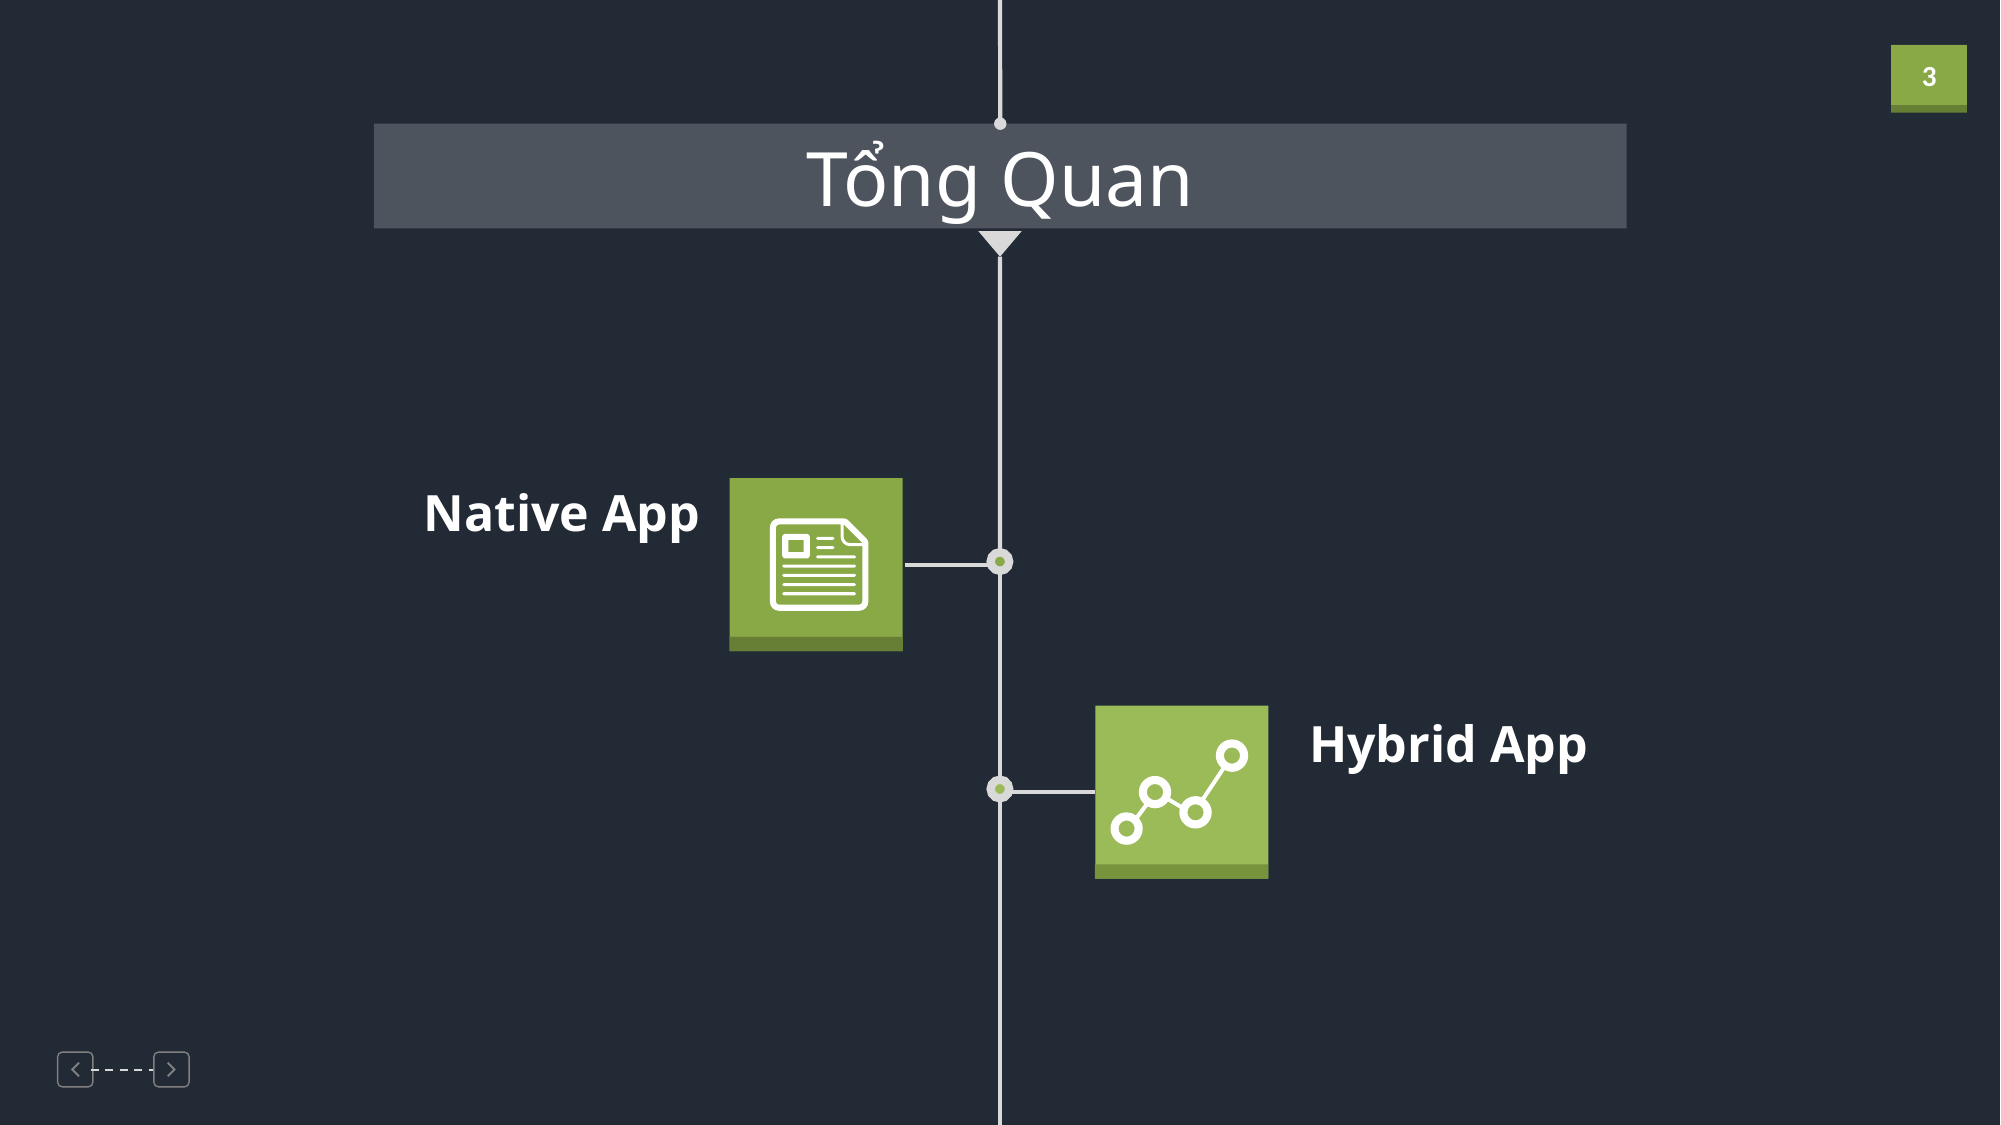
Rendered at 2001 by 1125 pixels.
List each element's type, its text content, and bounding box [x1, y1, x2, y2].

text_box [1094, 705, 1269, 863]
text_box [1094, 863, 1269, 880]
text_box [976, 230, 1024, 258]
text_box [729, 477, 904, 636]
text_box [989, 551, 1011, 572]
text_box [729, 636, 904, 652]
text_box [1110, 739, 1249, 845]
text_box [769, 518, 869, 611]
text_box Native App [408, 473, 716, 549]
text_box Hybrid App [1294, 705, 1604, 781]
text_box [989, 778, 1011, 799]
text_box Tổng Quan [373, 123, 1627, 229]
